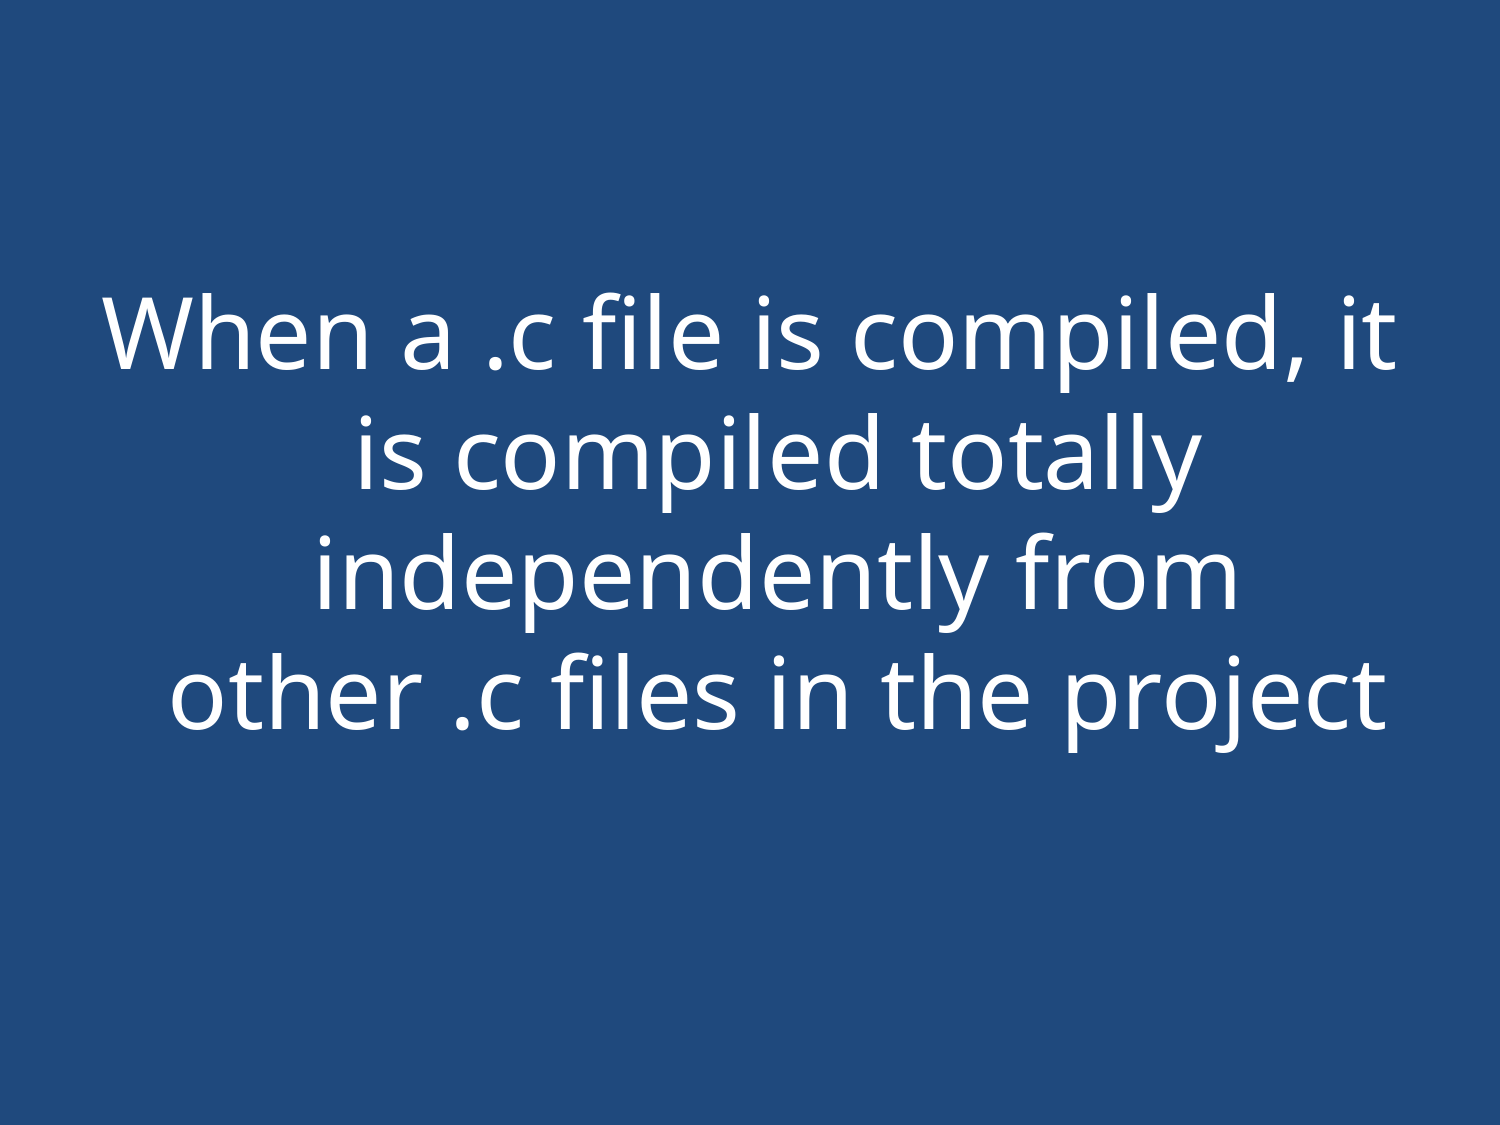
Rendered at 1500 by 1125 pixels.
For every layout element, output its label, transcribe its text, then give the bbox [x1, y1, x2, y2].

list When a .c file is compiled, it is compiled totally independently from other .c files in the project [75, 262, 1425, 1005]
